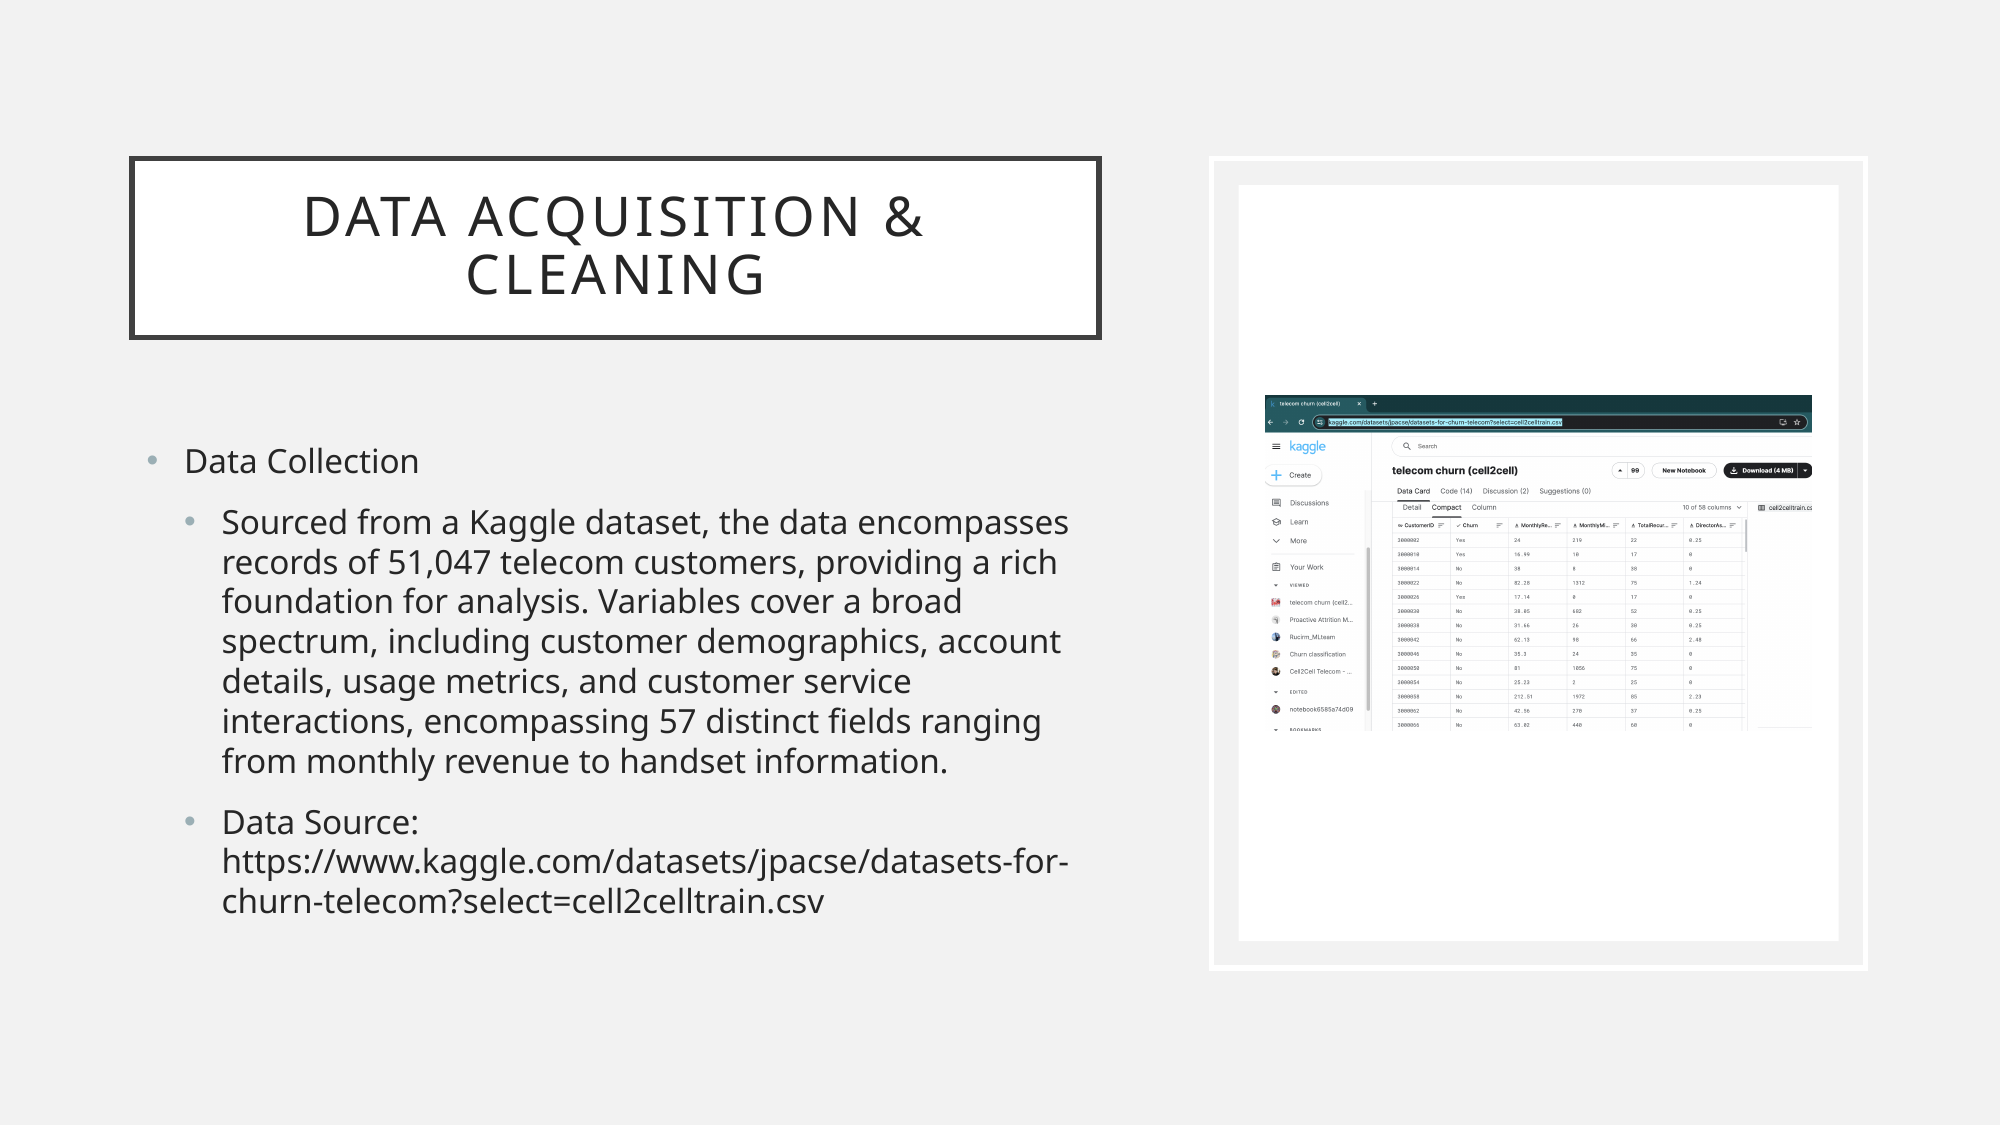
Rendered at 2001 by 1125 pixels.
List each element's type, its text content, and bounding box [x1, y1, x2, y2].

text_box [1211, 157, 1867, 969]
title Data Acquisition & Cleaning [129, 156, 1102, 340]
list Data Collection Sourced from a Kaggle dataset, the data encompasses records of 51,047 telecom customers, providing a rich foundation for analysis. Variables cover a broad spectrum, including customer demographics, account details, usage metrics, and customer service interactions, encompassing 57 distinct fields ranging from monthly revenue to handset information. Data Source: https://www.kaggle.com/datasets/jpacse/datasets-for-churn-telecom?select=cell2celltrain.csv [131, 432, 1110, 968]
text_box [1238, 184, 1840, 942]
picture [1265, 395, 1812, 731]
